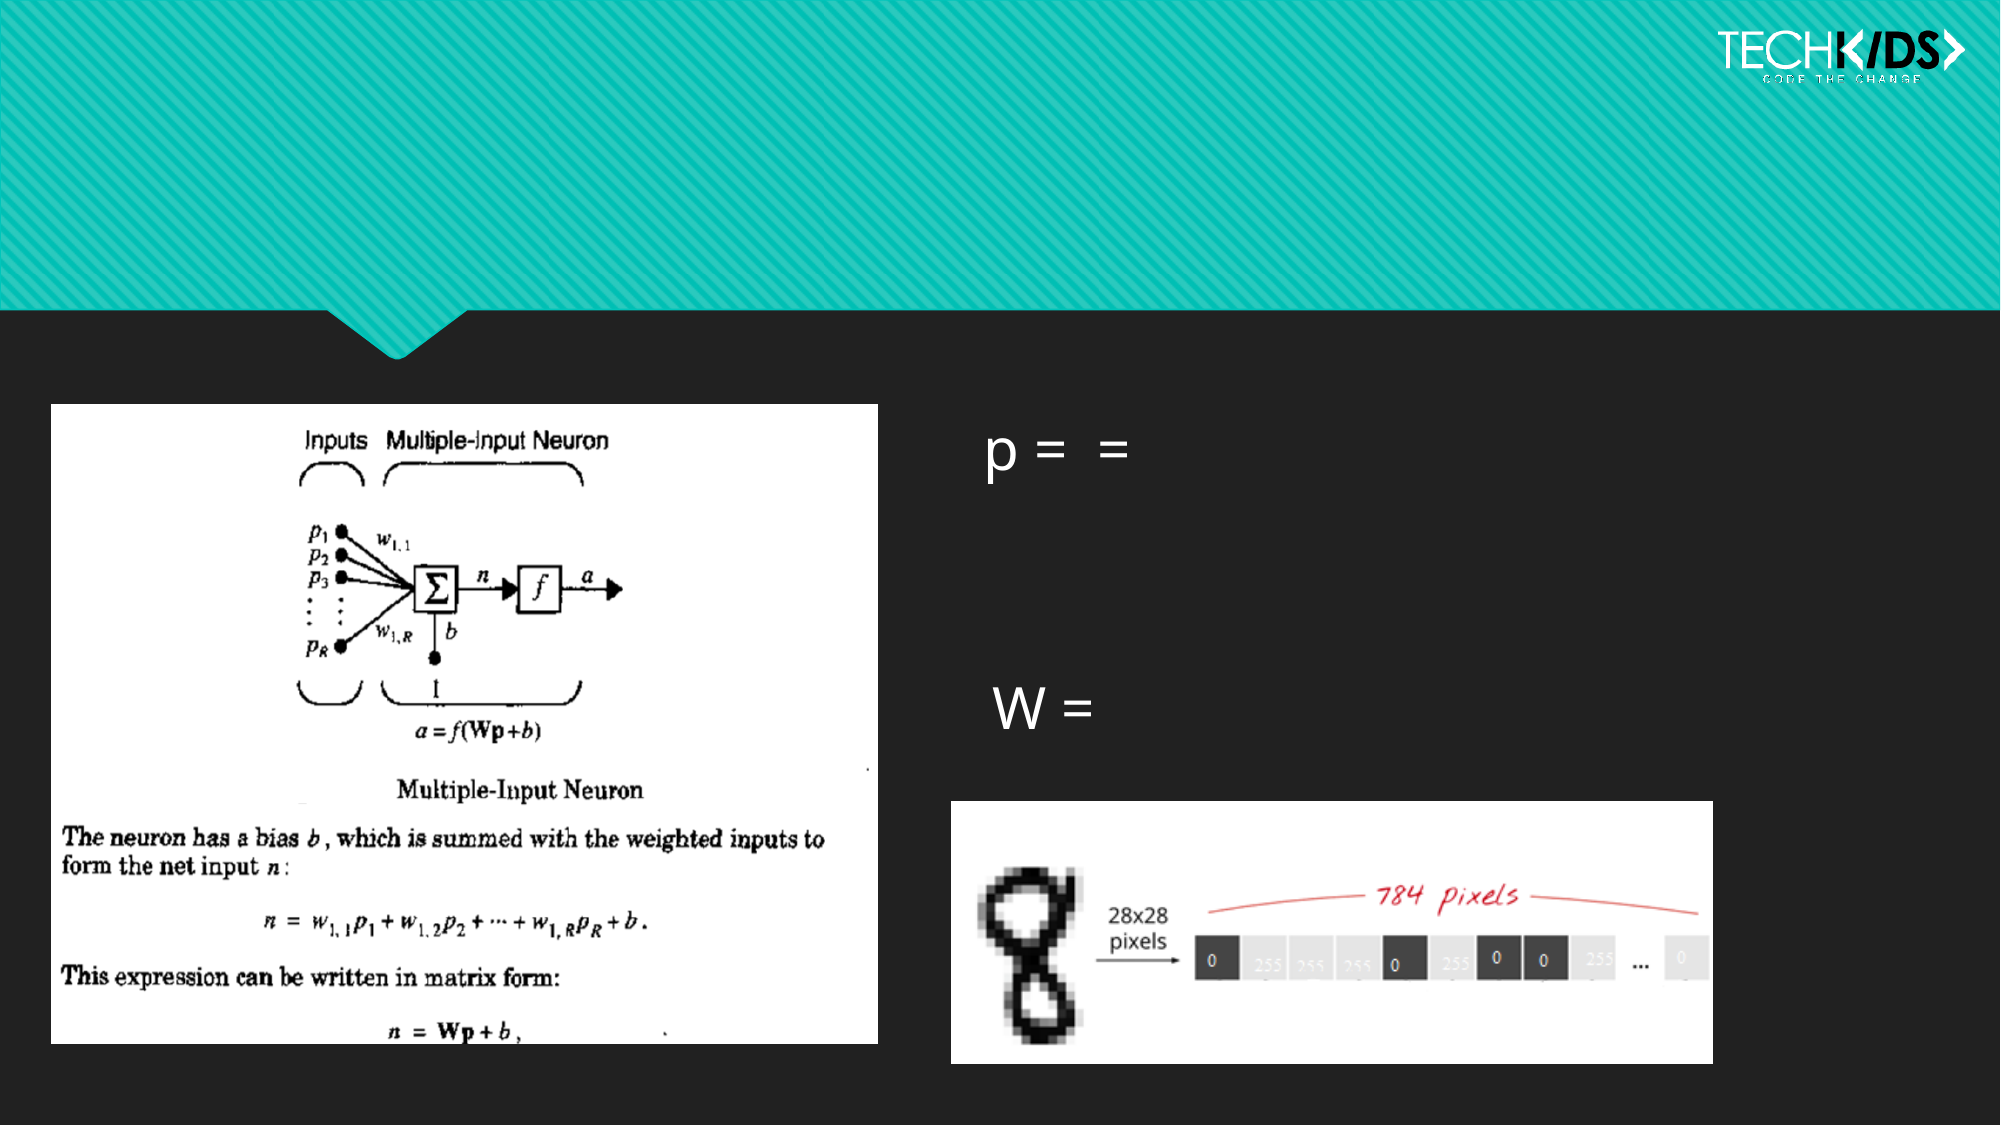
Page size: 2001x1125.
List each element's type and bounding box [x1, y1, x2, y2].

picture [951, 801, 1713, 1065]
picture [51, 404, 878, 1045]
